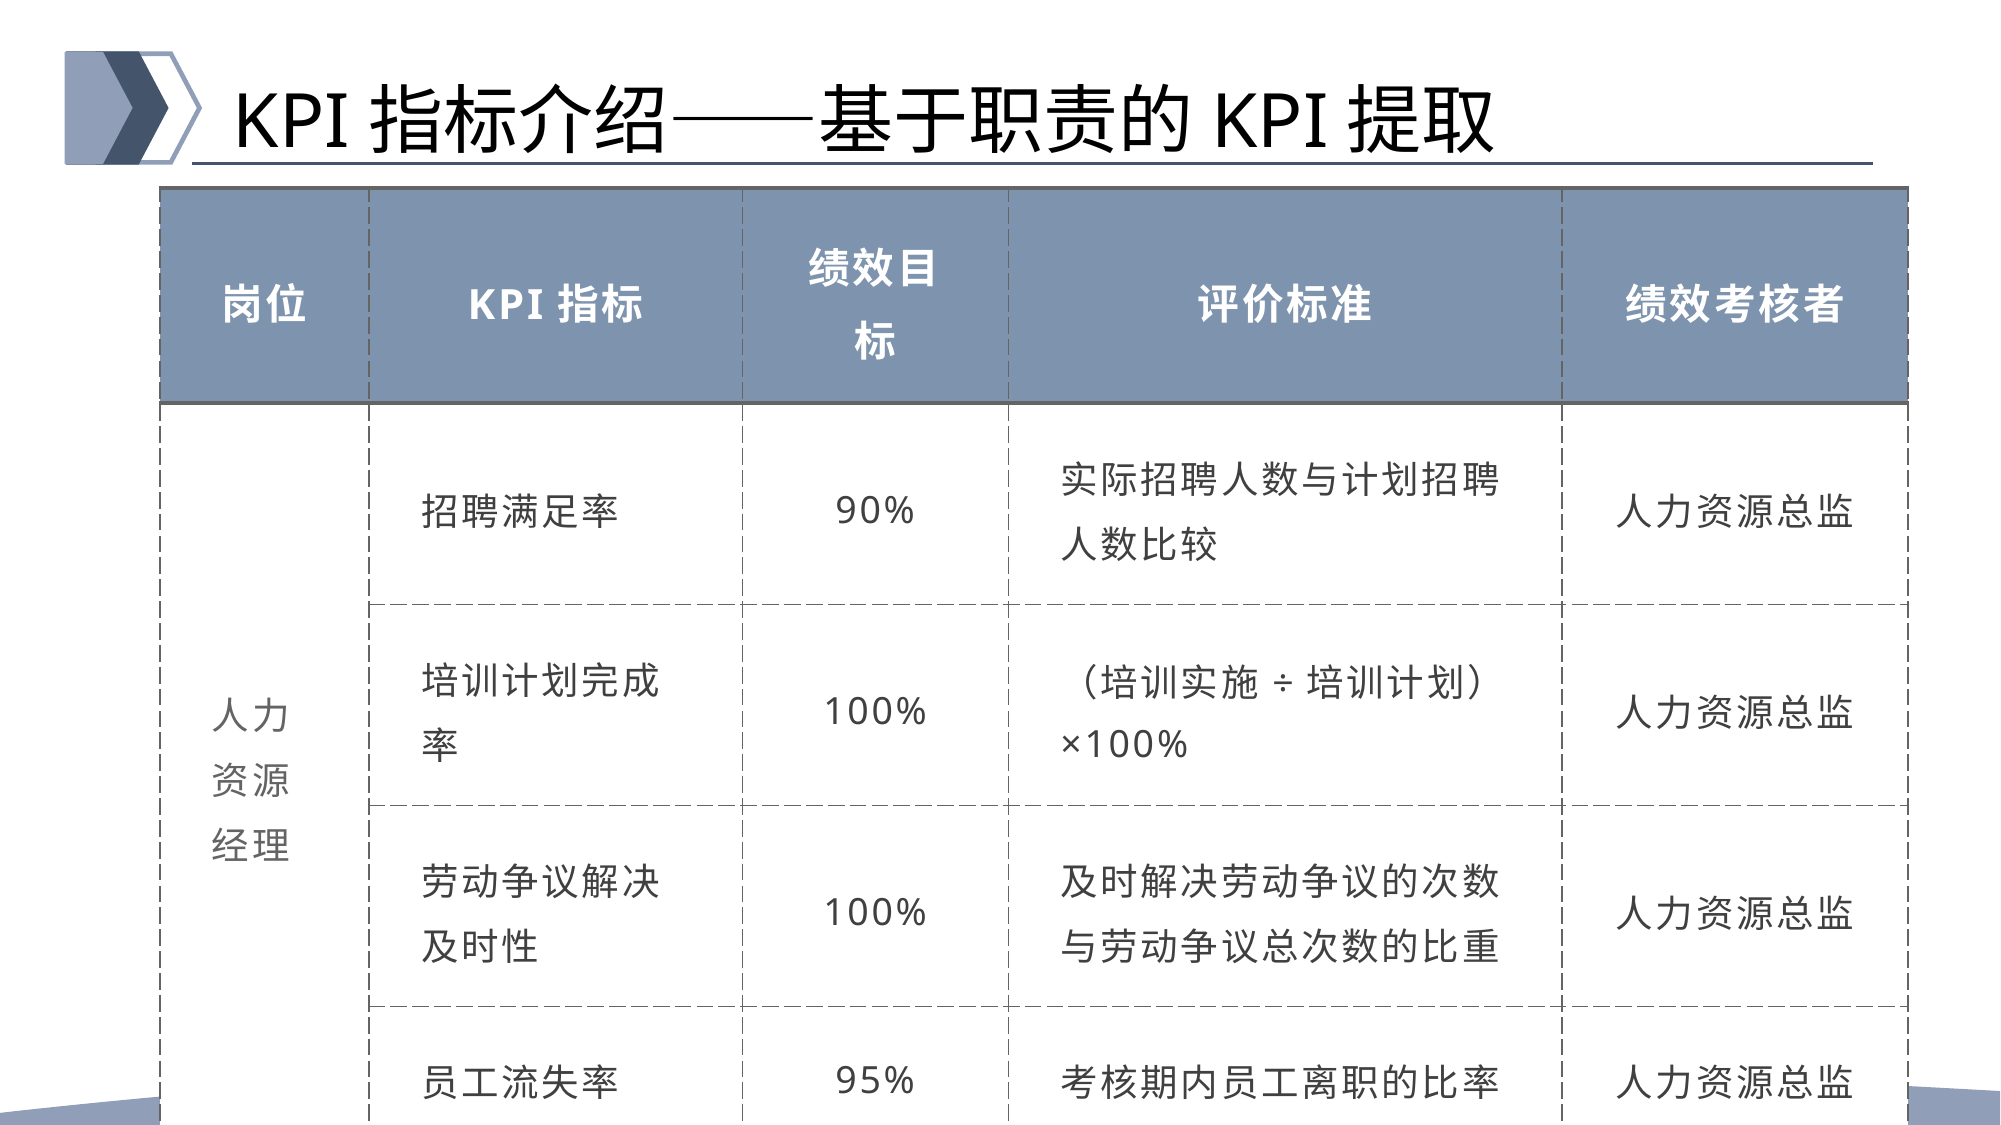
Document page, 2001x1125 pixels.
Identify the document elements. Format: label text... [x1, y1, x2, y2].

table_cell 人力资源总监 [1562, 604, 1908, 805]
table_cell 100% [742, 805, 1008, 1006]
table_cell 劳动争议解决及时性 [369, 805, 742, 1006]
table_cell 人力资源总监 [1562, 1006, 1908, 1125]
table_cell 人力资源总监 [1562, 805, 1908, 1006]
table_cell 人力资源总监 [1562, 405, 1908, 604]
table_cell 95% [742, 1006, 1008, 1125]
table_header 评价标准 [1008, 190, 1562, 401]
table_cell 100% [742, 604, 1008, 805]
table_cell 及时解决劳动争议的次数与劳动争议总次数的比重 [1008, 805, 1562, 1006]
table_cell 招聘满足率 [369, 405, 742, 604]
table_header 绩效目标 [742, 190, 1008, 401]
title KPI指标介绍——基于职责的KPI提取 [217, 48, 1943, 200]
table_header 绩效考核者 [1562, 190, 1908, 401]
table_cell 员工流失率 [369, 1006, 742, 1125]
table_cell 培训计划完成率 [369, 604, 742, 805]
table_cell 90% [742, 405, 1008, 604]
table_header 岗位 [160, 190, 369, 401]
table_cell 实际招聘人数与计划招聘人数比较 [1008, 405, 1562, 604]
table_cell 人力资源经理 [160, 405, 369, 1125]
table_cell （培训实施÷培训计划）×100% [1008, 604, 1562, 805]
table_header KPI指标 [369, 190, 742, 401]
table_cell 考核期内员工离职的比率 [1008, 1006, 1562, 1125]
